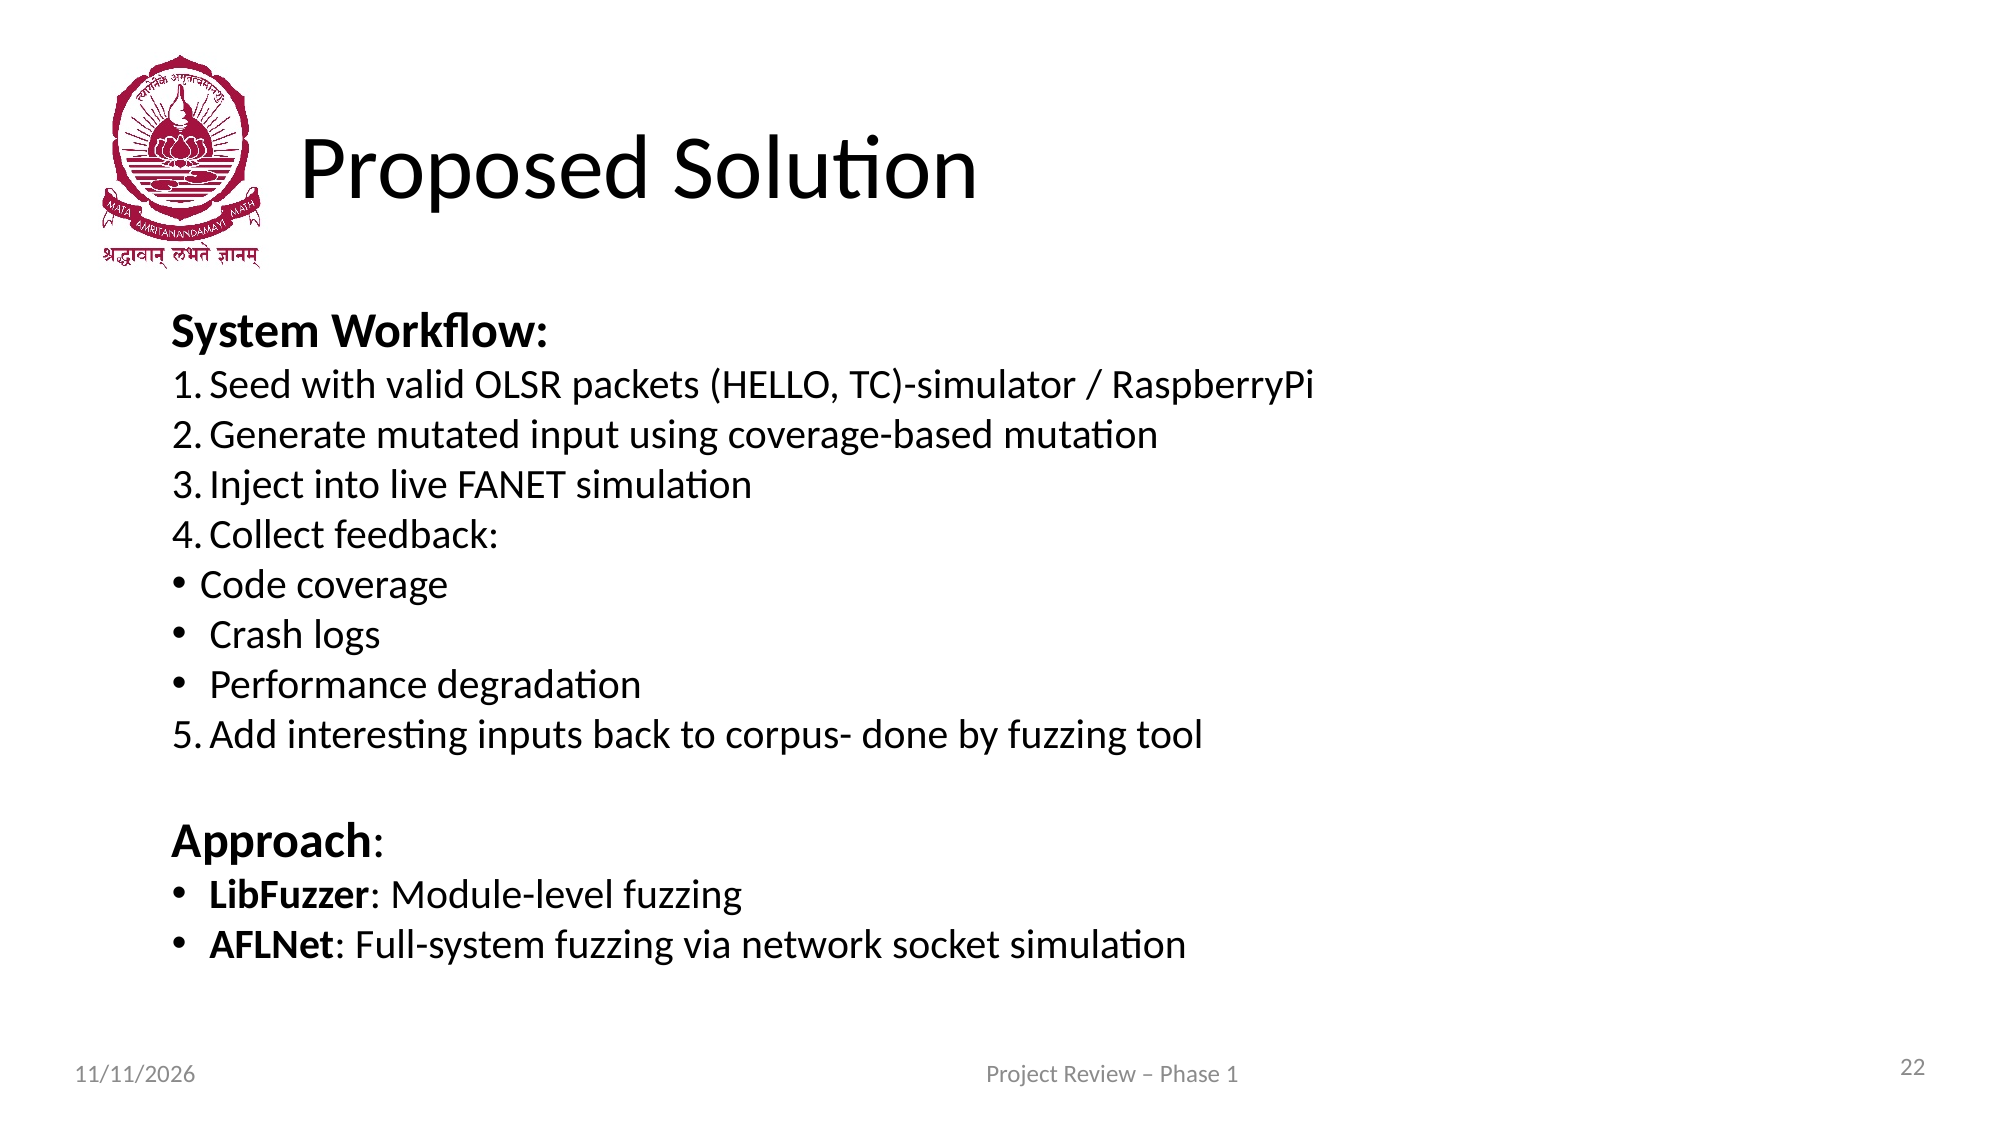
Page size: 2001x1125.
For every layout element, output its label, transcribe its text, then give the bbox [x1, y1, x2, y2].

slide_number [59, 1042, 262, 1103]
text_box System Workflow: Seed with valid OLSR packets (HELLO, TC)-simulator / RaspberryPi Generate mutated input using coverage-based mutation Inject into live FANET simulation Collect feedback: Code coverage Crash logs Performance degradation Add interesting inputs back to corpus- done by fuzzing tool Approach: LibFuzzer: Module-level fuzzing AFLNet: Full-system fuzzing via network socket simulation [156, 289, 1961, 1013]
picture [84, 52, 278, 270]
footer Project Review – Phase 1 [637, 1042, 1588, 1103]
title Proposed Solution [284, 59, 1942, 278]
slide_number 22 [1853, 1035, 1941, 1096]
